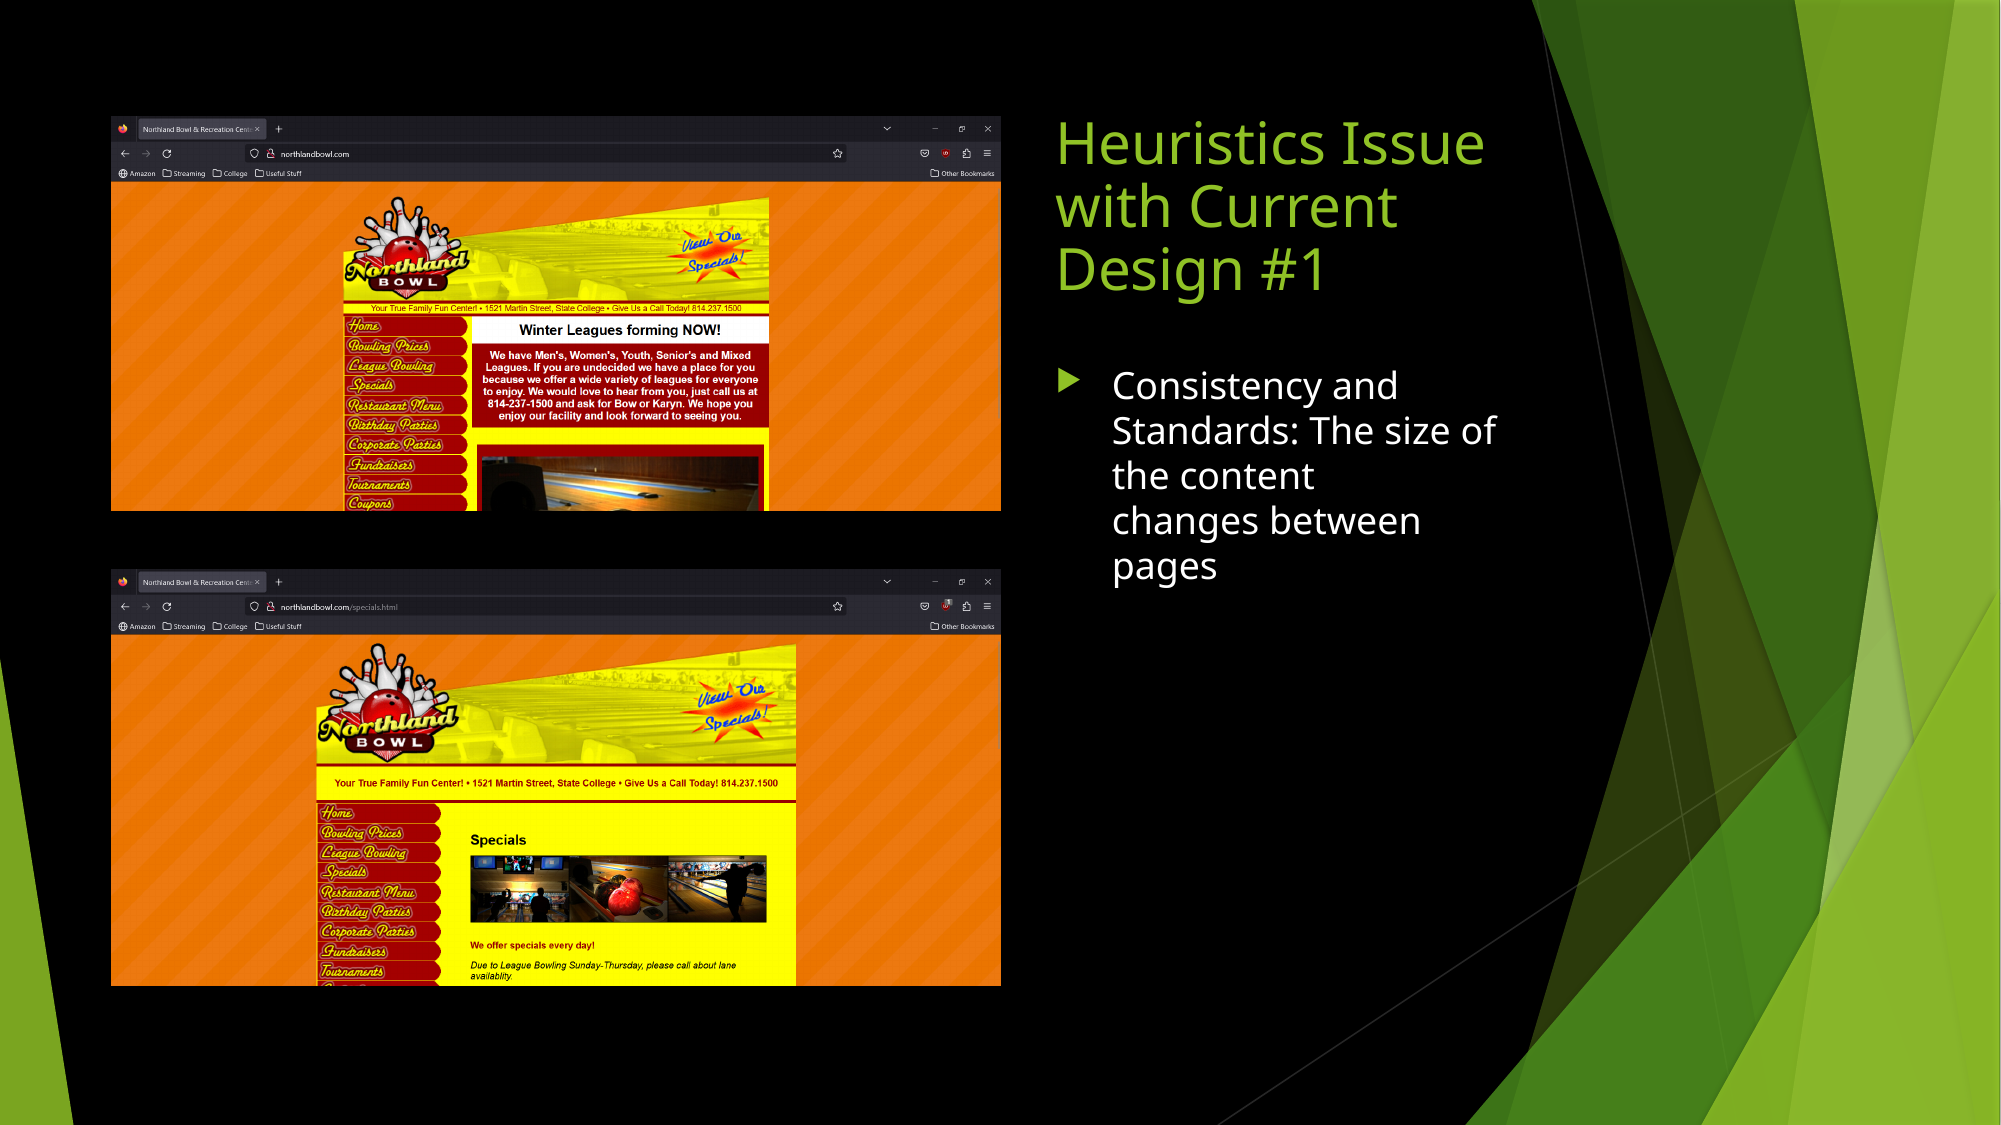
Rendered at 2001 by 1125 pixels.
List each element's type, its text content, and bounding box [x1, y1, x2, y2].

title Heuristics Issue with Current Design #1 [1040, 99, 1522, 317]
text_box Consistency and Standards: The size of the content changes between pages [1040, 354, 1522, 625]
picture [110, 116, 1001, 511]
picture [110, 569, 1001, 986]
